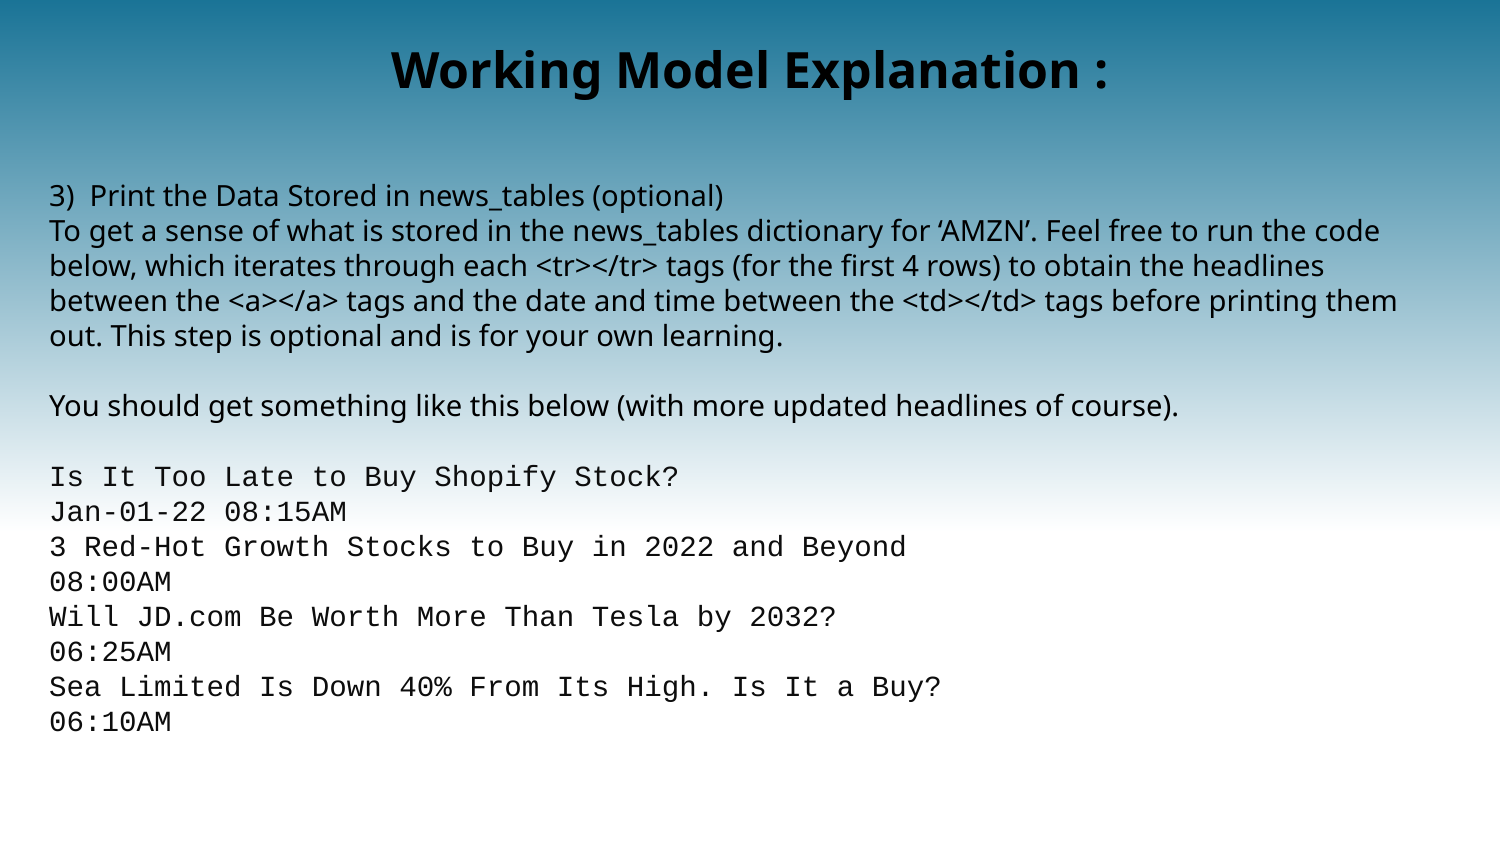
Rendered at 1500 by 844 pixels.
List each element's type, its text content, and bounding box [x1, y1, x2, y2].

text_box Working Model Explanation : [53, 30, 1447, 106]
text_box 3) Print the Data Stored in news_tables (optional) To get a sense of what is stored in the news_tables dictionary for ‘AMZN’. Feel free to run the code below, which iterates through each <tr></tr> tags (for the first 4 rows) to obtain the headlines between the <a></a> tags and the date and time between the <td></td> tags before printing them out. This step is optional and is for your own learning. You should get something like this below (with more updated headlines of course). Is It Too Late to Buy Shopify Stock? Jan-01-22 08:15AM 3 Red-Hot Growth Stocks to Buy in 2022 and Beyond 08:00AM Will JD.com Be Worth More Than Tesla by 2032? 06:25AM Sea Limited Is Down 40% From Its High. Is It a Buy? 06:10AM [34, 170, 1466, 815]
